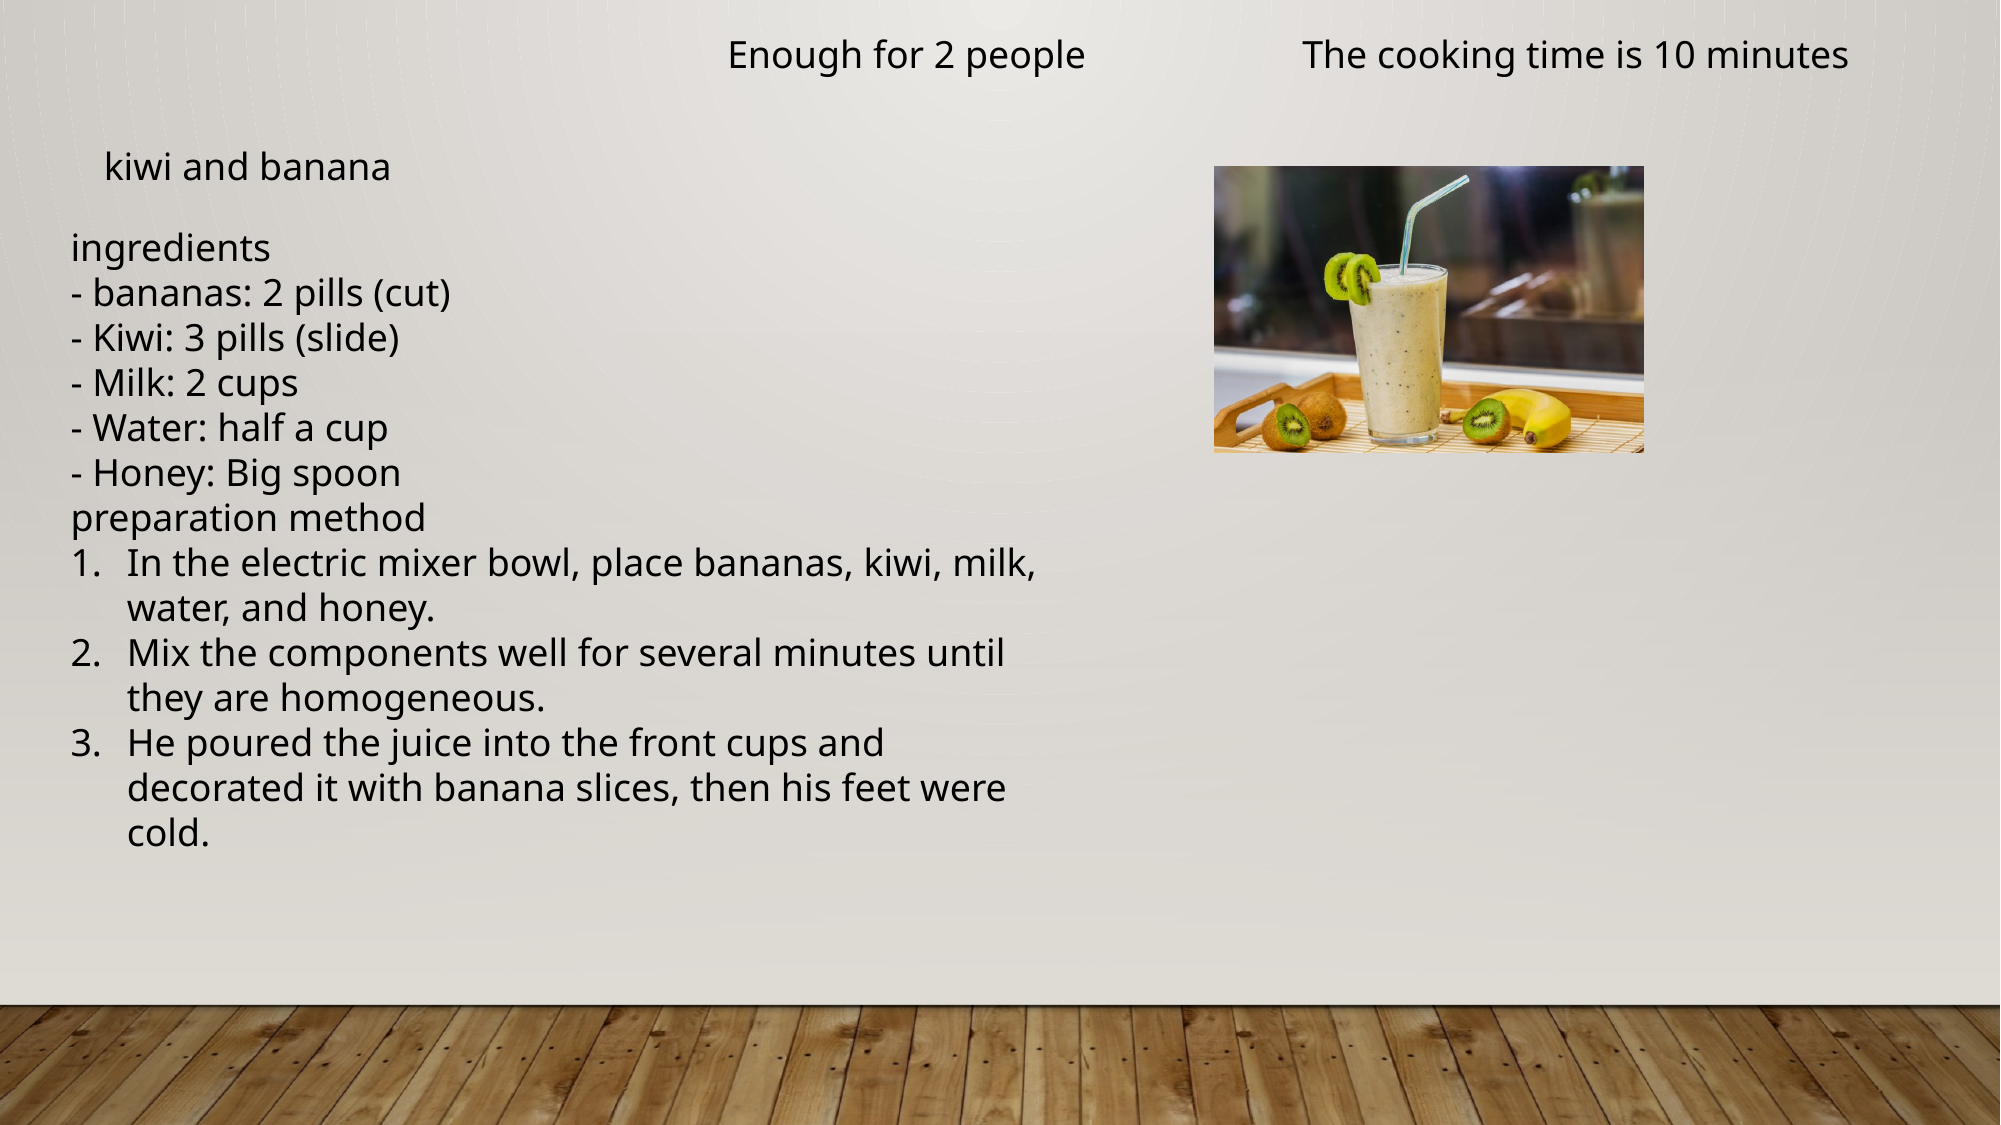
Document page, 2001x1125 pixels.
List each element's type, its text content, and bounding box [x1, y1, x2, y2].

text_box The cooking time is 10 minutes [1287, 23, 2000, 84]
picture [0, 1005, 2000, 1125]
text_box Enough for 2 people [712, 23, 1175, 84]
picture [1214, 166, 1644, 453]
text_box kiwi and banana [89, 135, 557, 196]
text_box ingredients - bananas: 2 pills (cut) - Kiwi: 3 pills (slide) - Milk: 2 cups - Water: half a cup - Honey: Big spoon preparation method In the electric mixer bowl, place bananas, kiwi, milk, water, and honey. Mix the components well for several minutes until they are homogeneous. He poured the juice into the front cups and decorated it with banana slices, then his feet were cold. [55, 216, 1057, 862]
